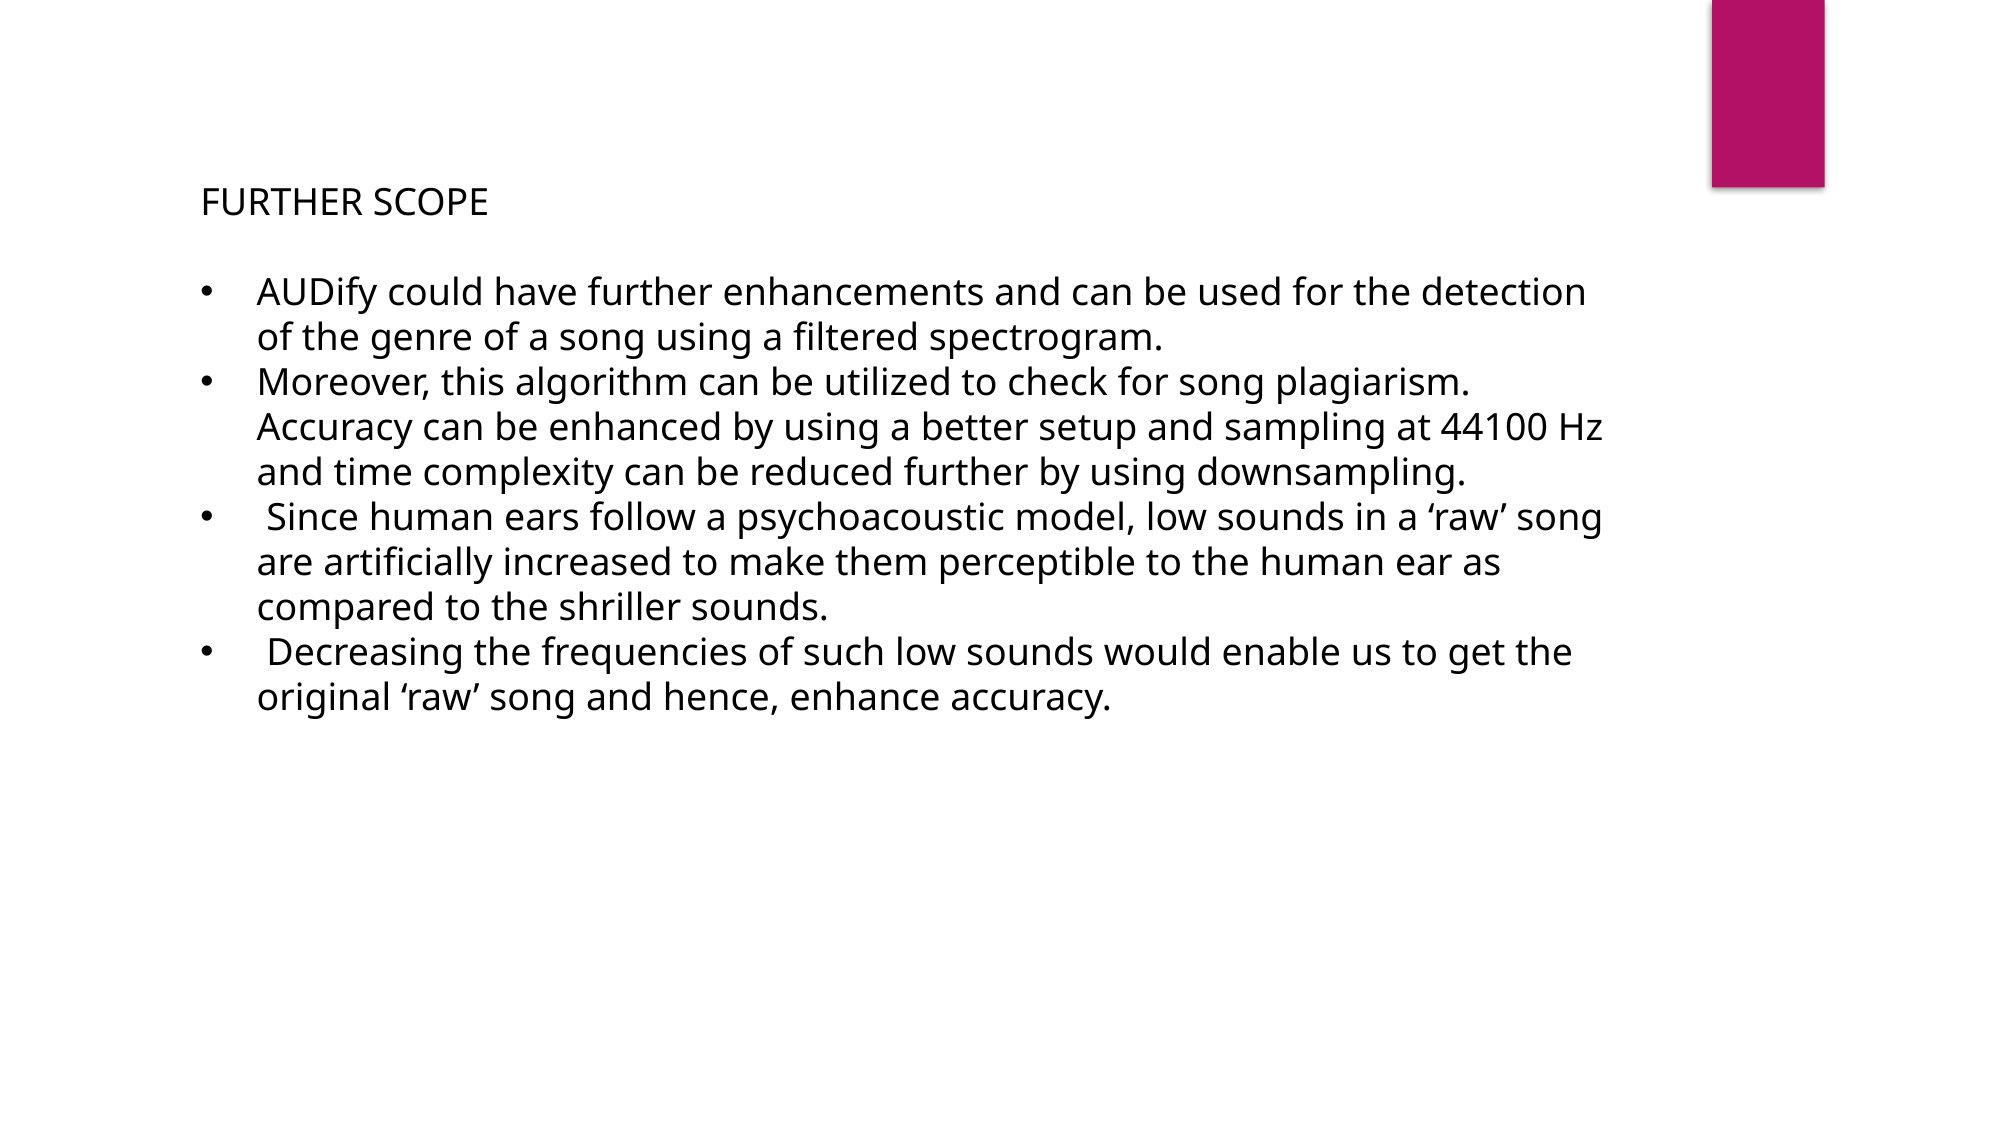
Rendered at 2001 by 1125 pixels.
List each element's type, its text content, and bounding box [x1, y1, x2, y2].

text_box FURTHER SCOPE AUDify could have further enhancements and can be used for the detection of the genre of a song using a filtered spectrogram. Moreover, this algorithm can be utilized to check for song plagiarism. Accuracy can be enhanced by using a better setup and sampling at 44100 Hz and time complexity can be reduced further by using downsampling. Since human ears follow a psychoacoustic model, low sounds in a ‘raw’ song are artificially increased to make them perceptible to the human ear as compared to the shriller sounds. Decreasing the frequencies of such low sounds would enable us to get the original ‘raw’ song and hence, enhance accuracy. [185, 170, 1644, 726]
